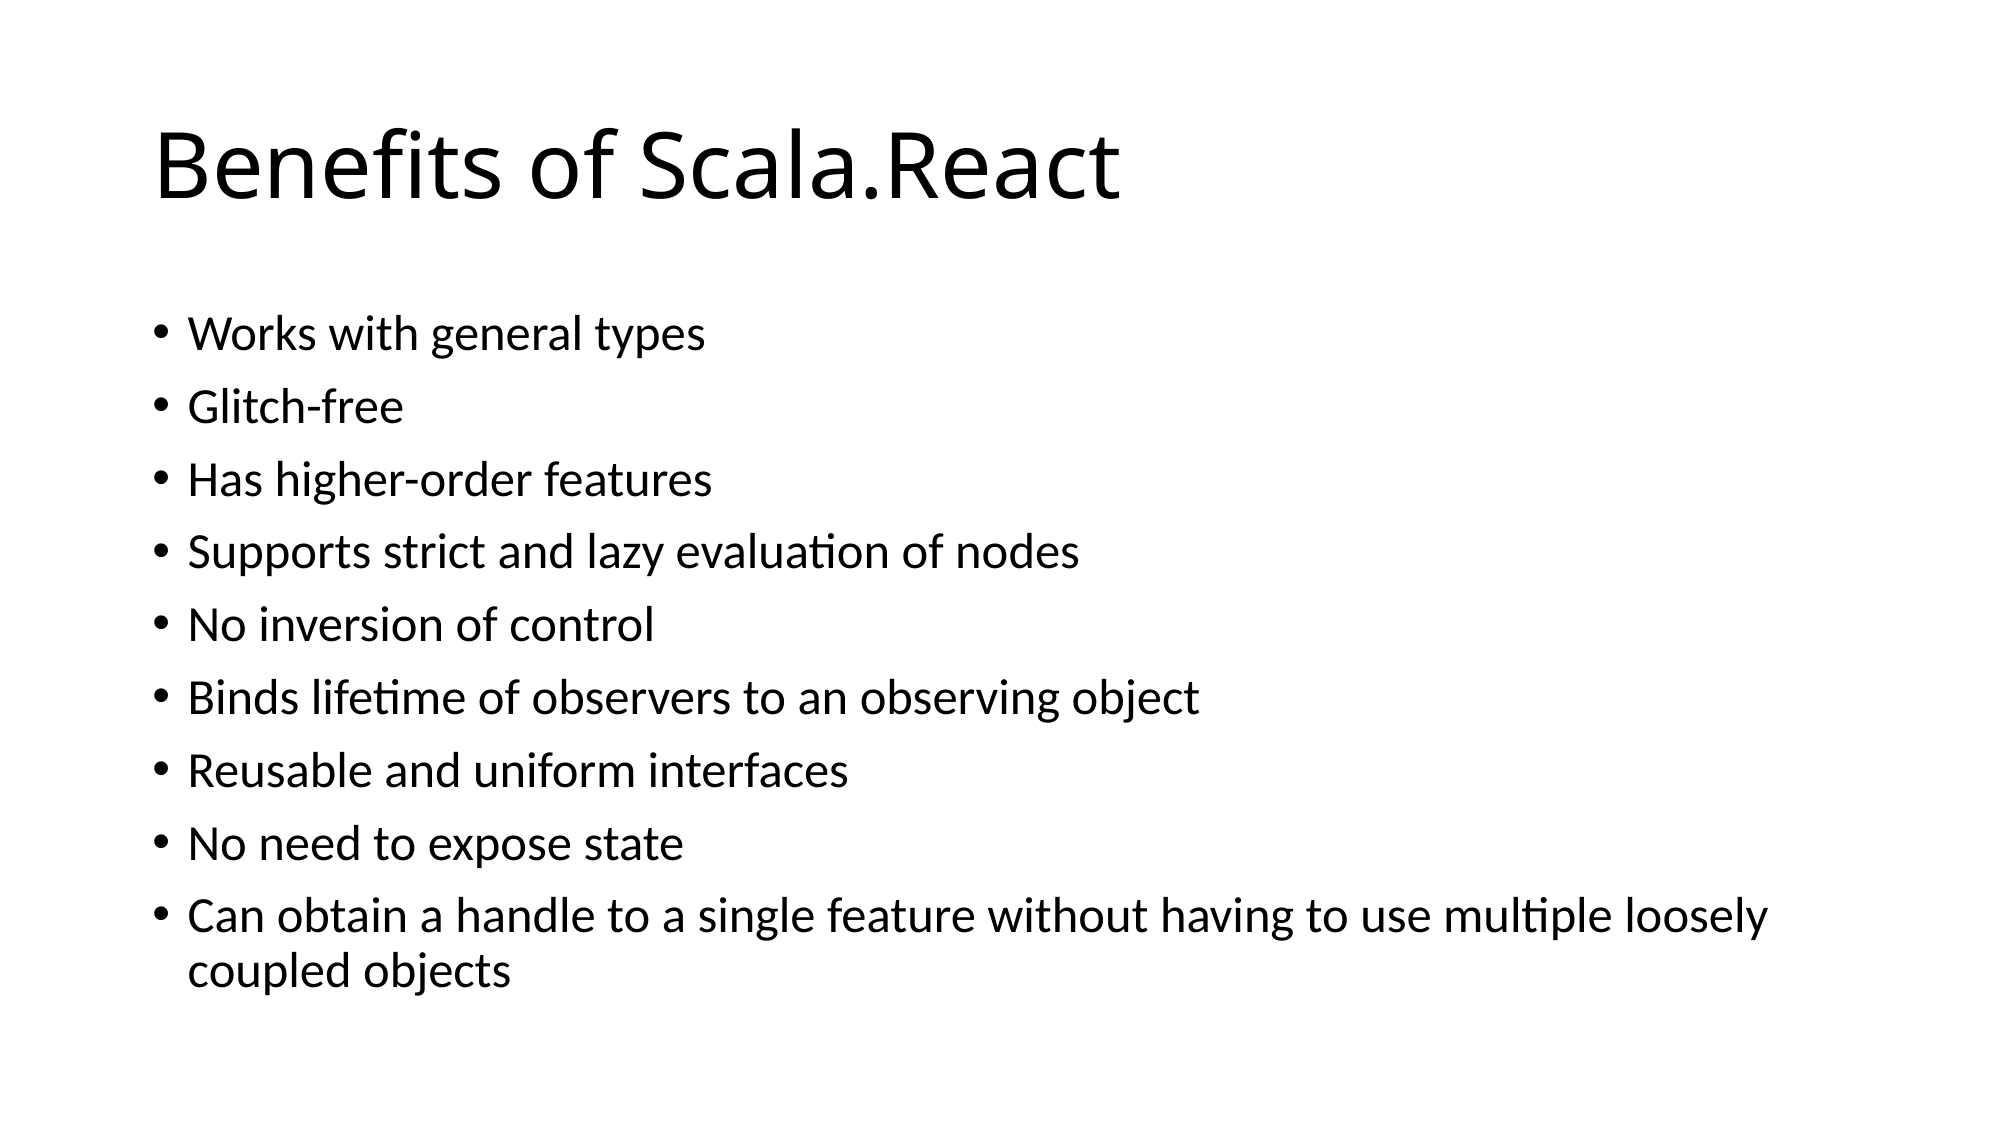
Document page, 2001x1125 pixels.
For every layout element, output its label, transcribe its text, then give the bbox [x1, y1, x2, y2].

list Works with general types Glitch-free Has higher-order features Supports strict and lazy evaluation of nodes No inversion of control Binds lifetime of observers to an observing object Reusable and uniform interfaces No need to expose state Can obtain a handle to a single feature without having to use multiple loosely coupled objects [137, 299, 1863, 1014]
title Benefits of Scala.React [137, 59, 1863, 278]
